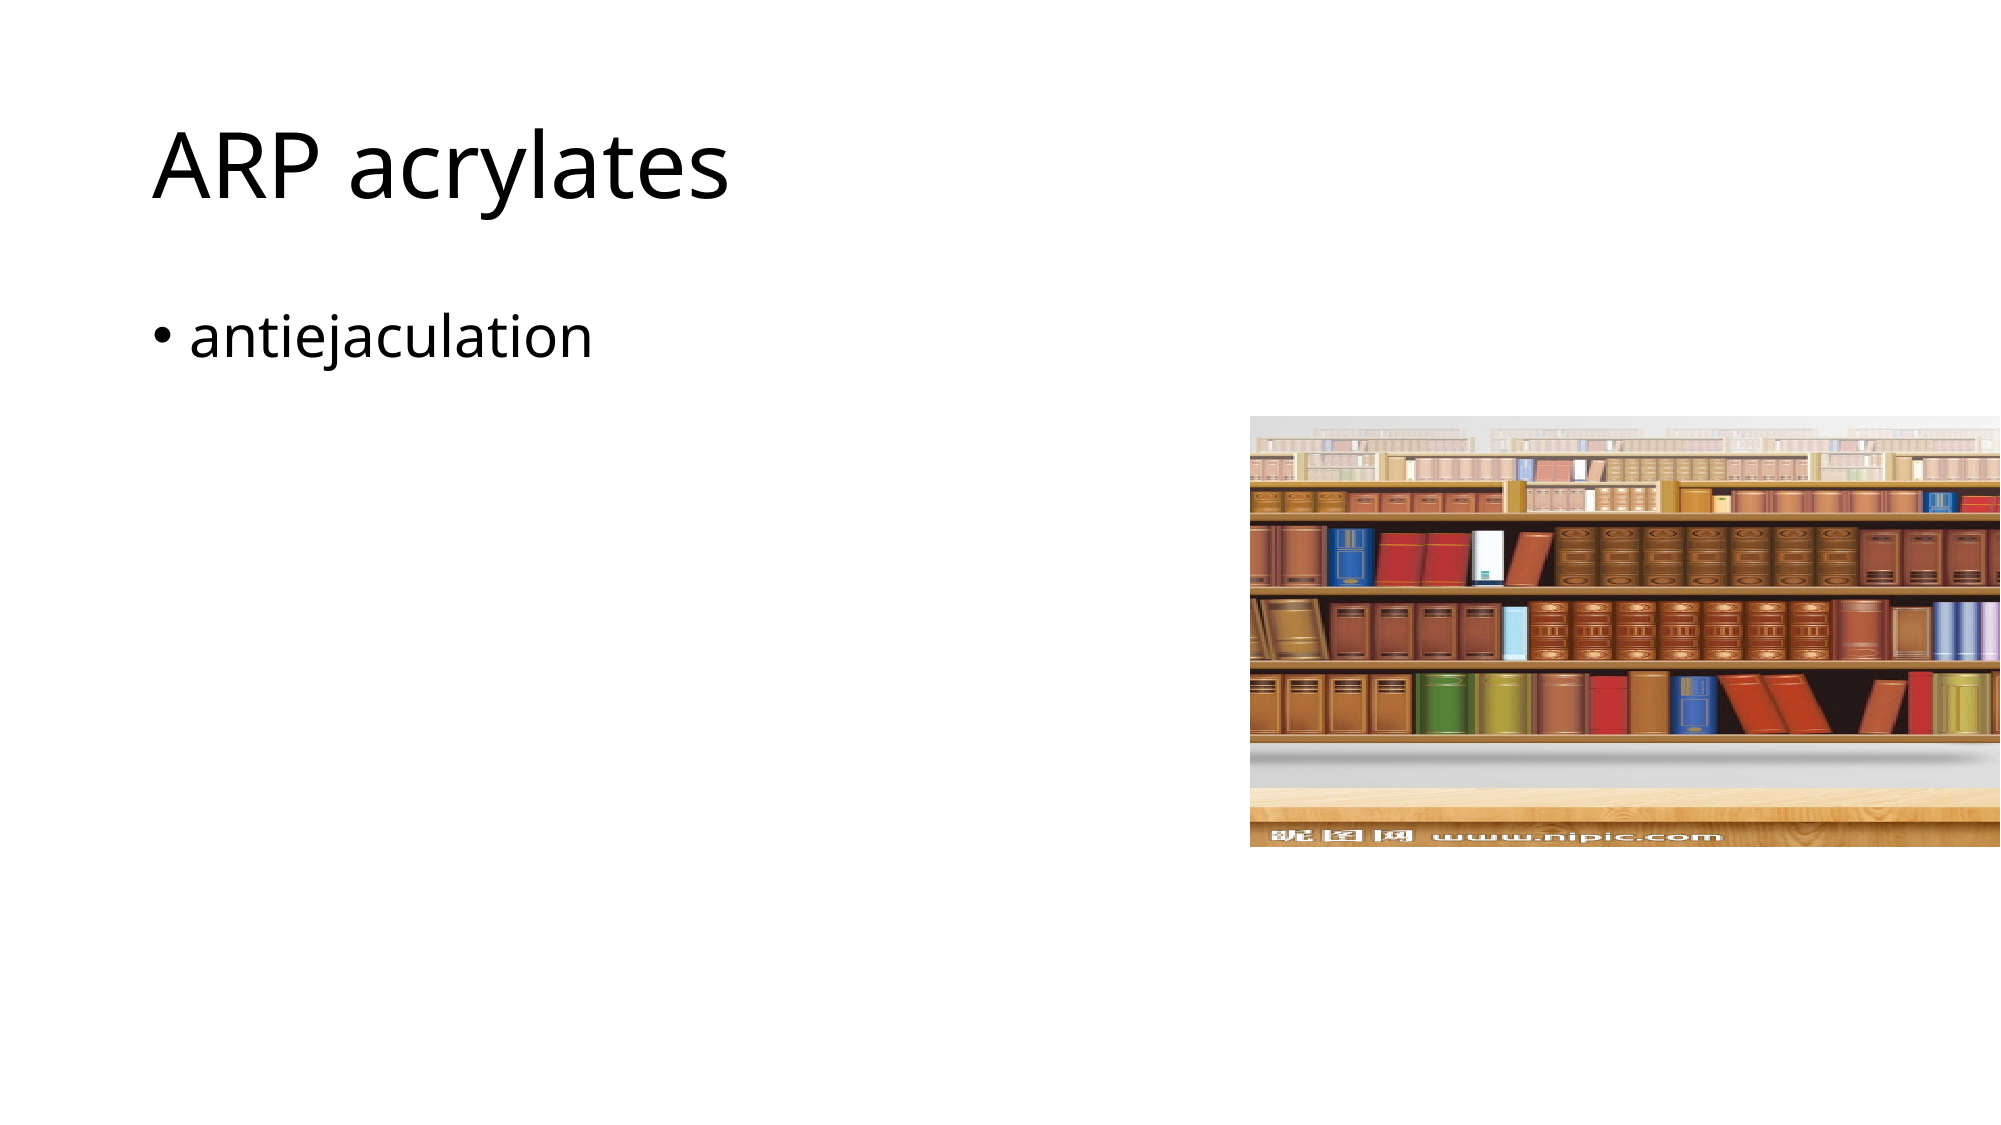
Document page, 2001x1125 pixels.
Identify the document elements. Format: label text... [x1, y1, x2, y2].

title ARP acrylates [137, 59, 1863, 278]
list antiejaculation [137, 299, 1863, 1014]
picture [1249, 416, 2000, 847]
